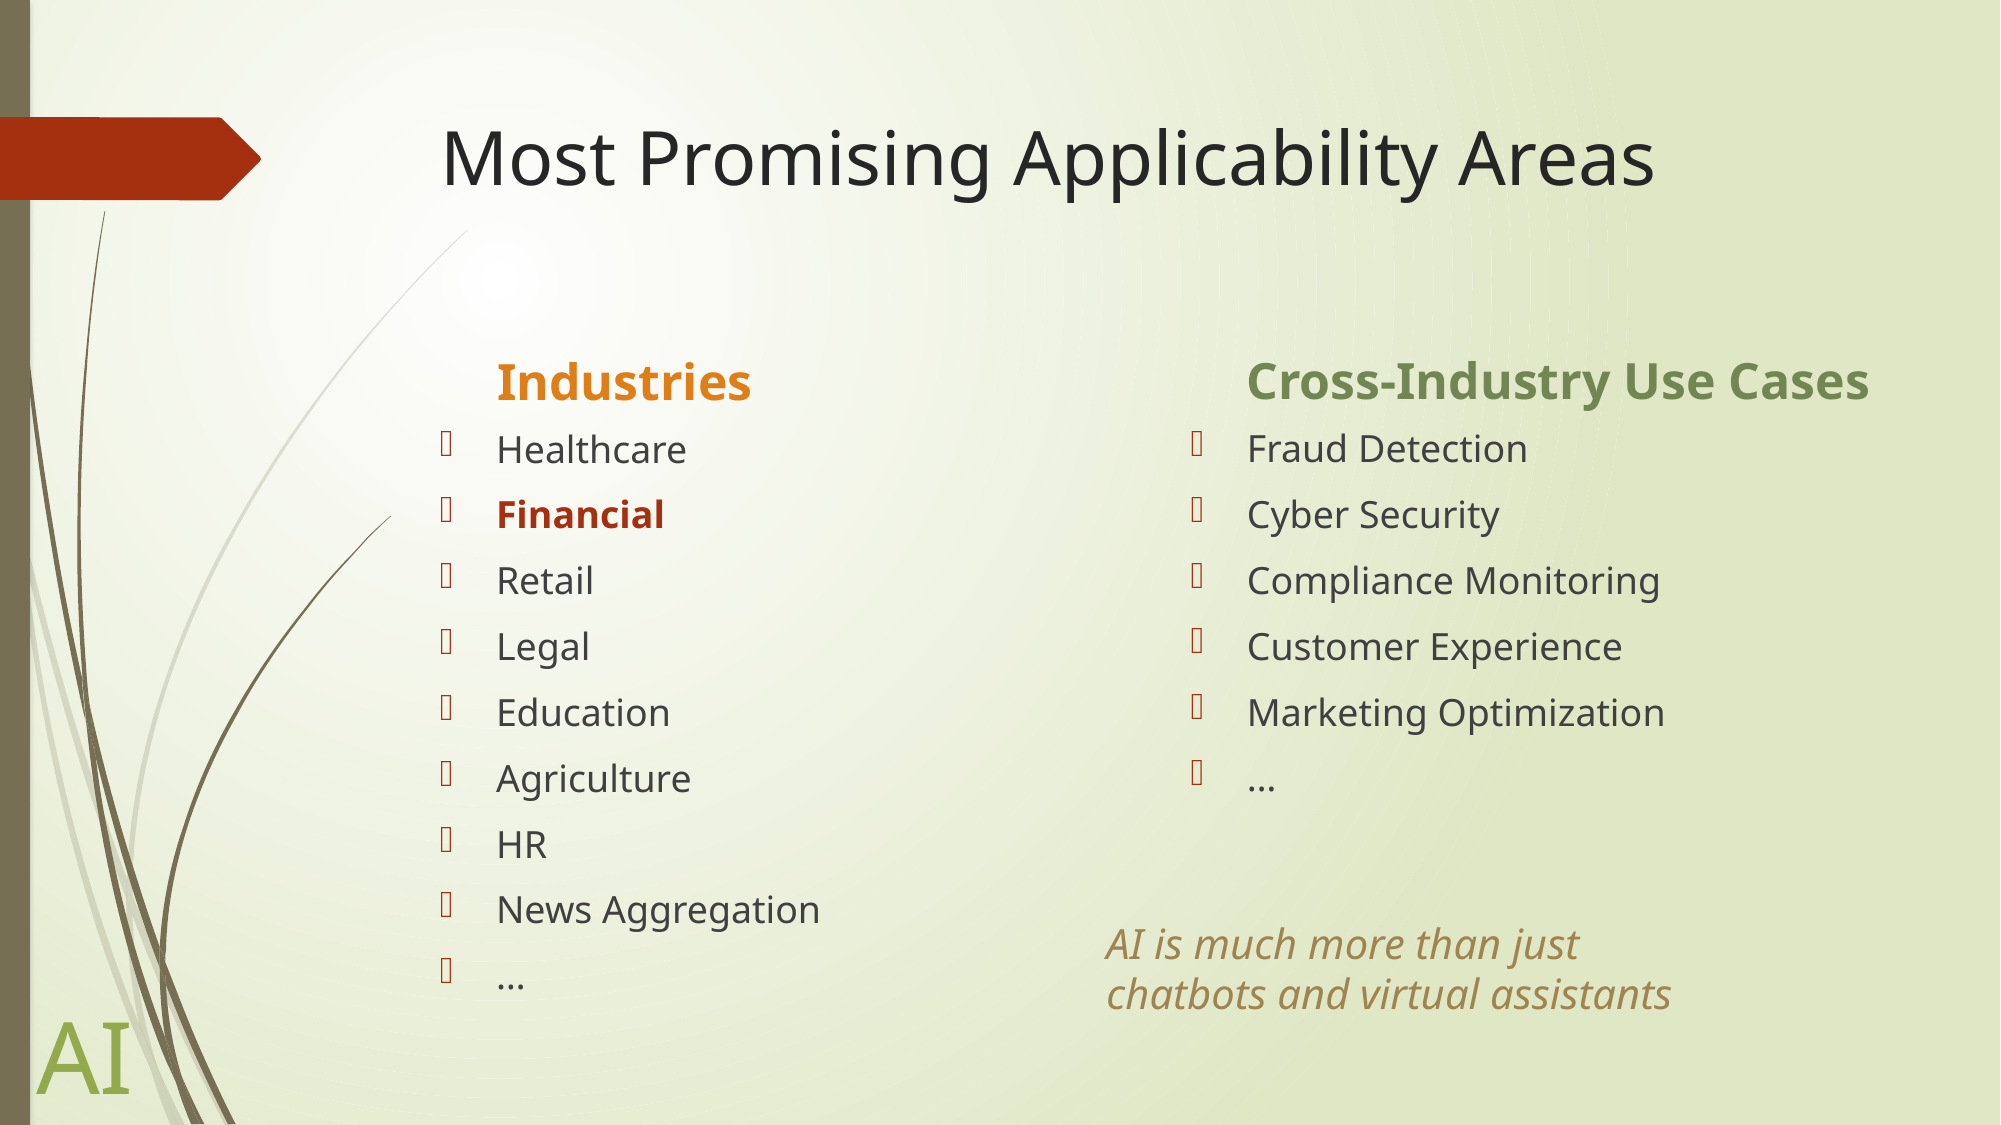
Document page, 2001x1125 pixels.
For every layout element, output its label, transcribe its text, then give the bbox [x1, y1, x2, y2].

list Industries [482, 323, 1138, 418]
list Cross-Industry Use Cases [1231, 323, 1888, 417]
list Fraud Detection Cyber Security Compliance Monitoring Customer Experience Marketing Optimization … [1175, 417, 1888, 1099]
list Healthcare Financial Retail Legal Education Agriculture HR News Aggregation … [424, 418, 1138, 1099]
title Most Promising Applicability Areas [425, 102, 1888, 313]
text_box AI is much more than just chatbots and virtual assistants [1091, 910, 1750, 1026]
